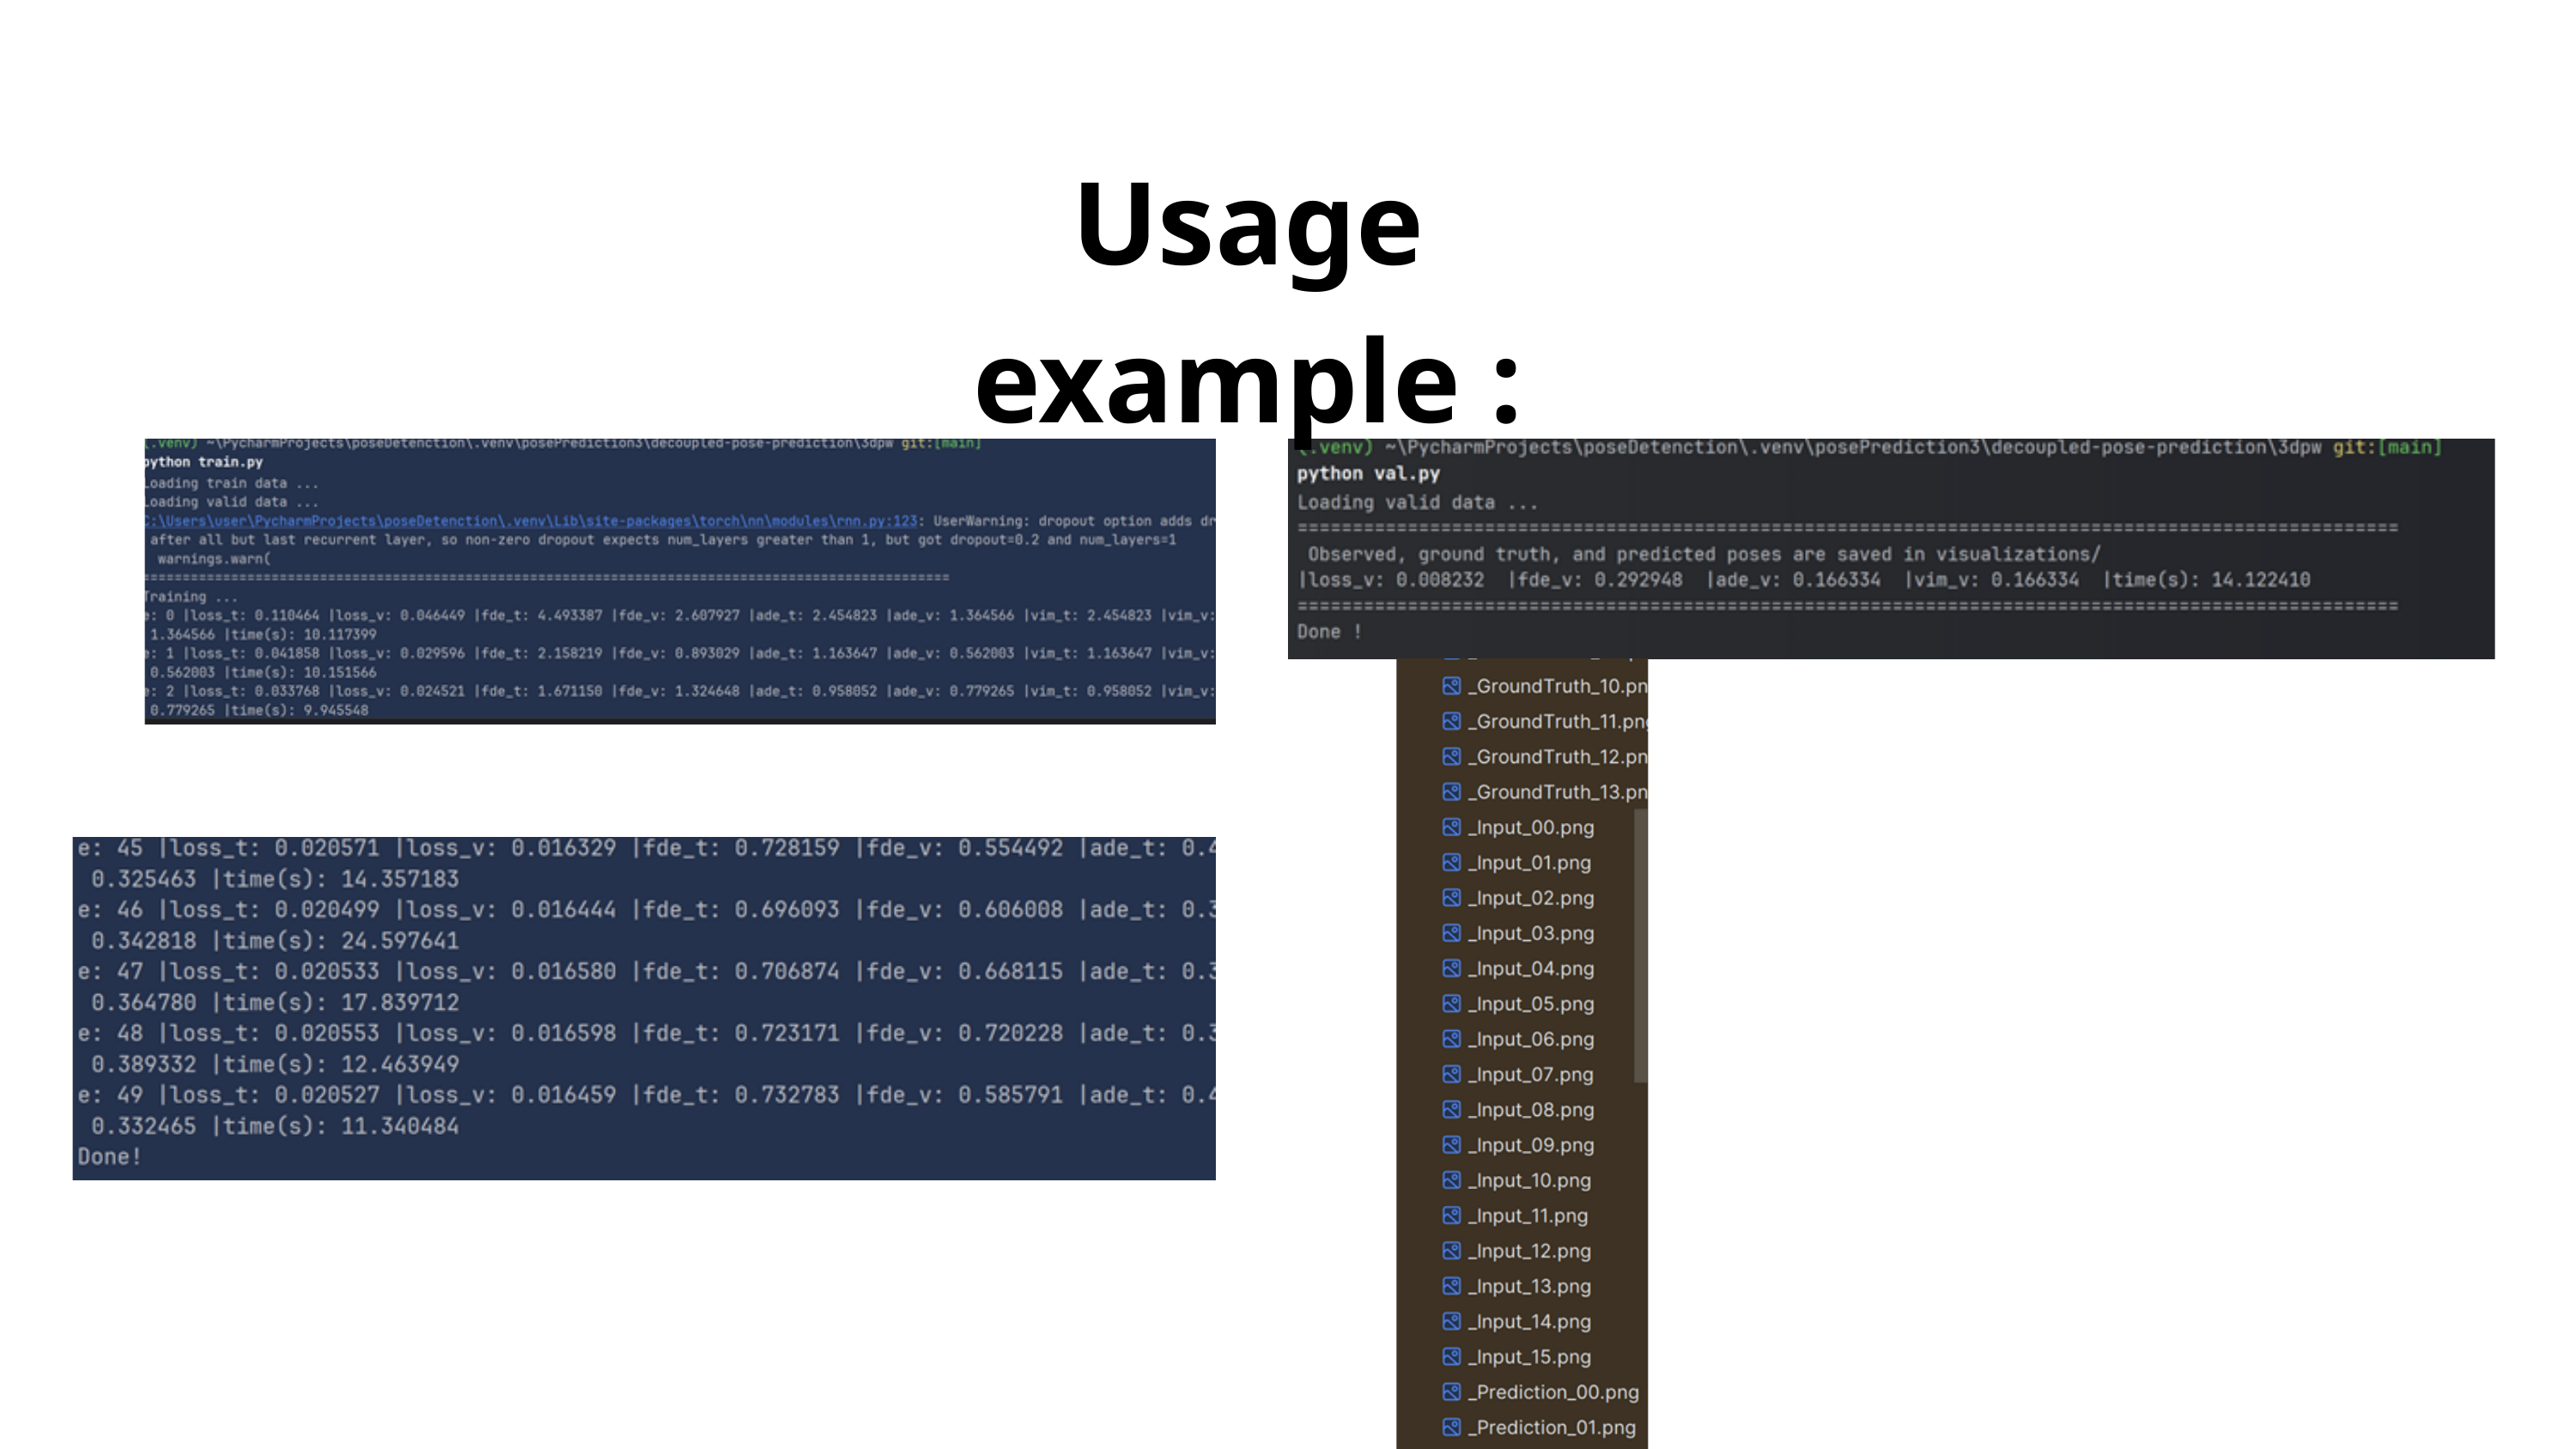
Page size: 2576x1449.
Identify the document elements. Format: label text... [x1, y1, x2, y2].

text_box [1288, 439, 2495, 659]
text_box [72, 837, 1216, 1180]
text_box [1396, 658, 1649, 1449]
text_box [144, 439, 1216, 724]
text_box Usage example : [823, 130, 1674, 446]
